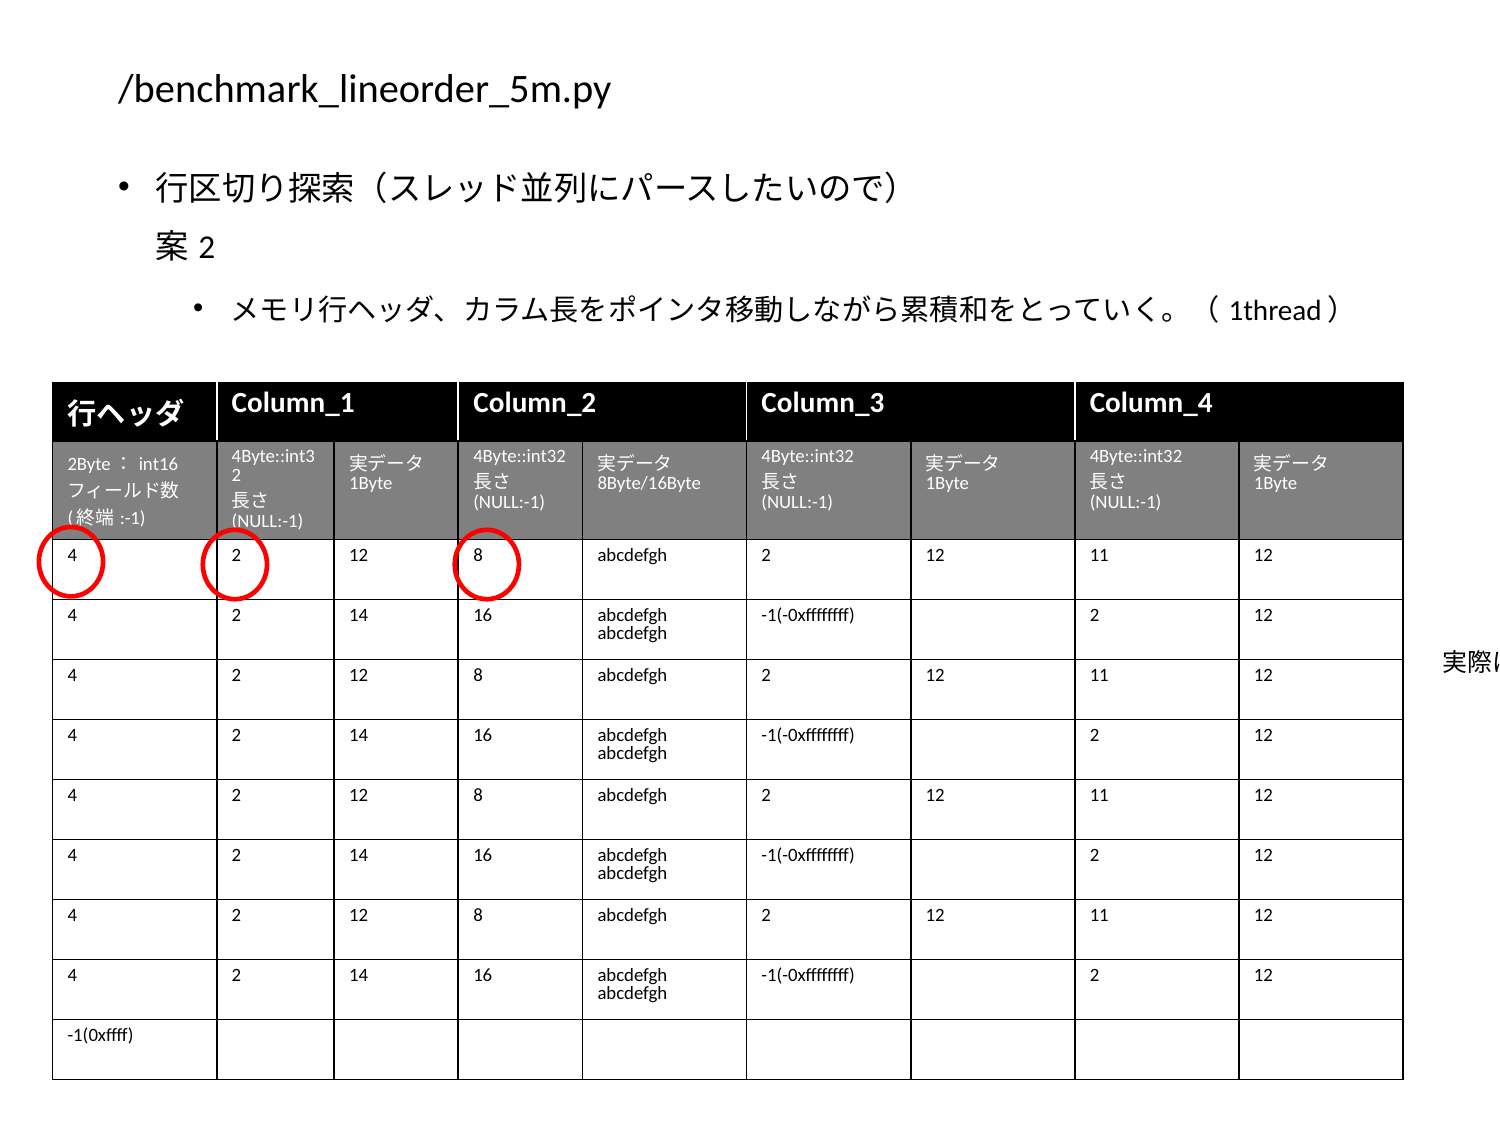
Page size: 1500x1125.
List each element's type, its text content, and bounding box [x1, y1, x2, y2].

table_cell 4 [53, 720, 216, 779]
table_cell abcdefgh [583, 900, 746, 959]
table_cell 11 [1076, 660, 1238, 719]
table_cell 8 [459, 900, 582, 959]
table_cell 2 [747, 900, 910, 959]
table_cell 4 [53, 780, 216, 839]
table_cell abcdefgh abcdefgh [583, 614, 746, 659]
table_cell [747, 1020, 910, 1079]
table_cell 14 [335, 720, 457, 779]
table_cell 実データ 1Byte [1397, 442, 1402, 539]
text_box [37, 525, 103, 598]
table_cell 4 [53, 840, 216, 899]
table_cell 12 [1240, 900, 1402, 959]
table_cell 4 [53, 660, 216, 719]
table_cell 11 [1076, 780, 1238, 839]
table_cell 12 [1397, 540, 1402, 599]
table_cell 2 [218, 780, 333, 839]
table_header 行ヘッダ [53, 384, 103, 440]
table_cell 12 [1240, 660, 1402, 719]
table_cell 12 [912, 900, 1074, 959]
table_cell 8 [459, 660, 582, 719]
table_cell [912, 720, 1074, 779]
table_cell abcdefgh [583, 660, 746, 719]
table_cell [1076, 1020, 1238, 1079]
table_cell 14 [335, 960, 457, 1019]
table_cell 12 [335, 900, 457, 959]
table_cell -1(0xffff) [53, 1020, 216, 1079]
table_cell 12 [1240, 780, 1402, 839]
table_cell 2 [1076, 960, 1238, 1019]
table_cell 12 [335, 780, 457, 839]
table_cell abcdefgh abcdefgh [583, 720, 746, 779]
table_cell 2 [218, 720, 333, 779]
table_cell [912, 1020, 1074, 1079]
table_cell [912, 960, 1074, 1019]
table_cell 4 [53, 600, 216, 659]
table_header Column_4 [1397, 384, 1402, 440]
table_cell [335, 1020, 457, 1079]
table_cell 12 [335, 660, 457, 719]
table_cell abcdefgh abcdefgh [583, 840, 746, 899]
table_cell 2 [1076, 840, 1238, 899]
table_cell 16 [459, 960, 582, 1019]
table_cell 4 [53, 960, 216, 1019]
table_cell [218, 1020, 333, 1079]
table_cell 2 [1076, 720, 1238, 779]
table_cell 2 [218, 900, 333, 959]
table_cell -1(-0xffffffff) [747, 960, 910, 1019]
table_cell 14 [335, 840, 457, 899]
table_cell 12 [912, 780, 1074, 839]
table_cell -1(-0xffffffff) [747, 840, 910, 899]
table_cell 4 [53, 576, 103, 599]
table_cell 8 [459, 780, 582, 839]
table_cell 16 [459, 614, 582, 659]
table_cell 16 [459, 840, 582, 899]
table_cell 2 [218, 614, 333, 659]
table_cell [459, 1020, 582, 1079]
table_cell 12 [912, 660, 1074, 719]
table_cell 2 [747, 780, 910, 839]
table_cell 2 [1076, 614, 1238, 659]
table_cell [1240, 1020, 1402, 1079]
table_cell [912, 614, 1074, 659]
table_cell 12 [1240, 600, 1402, 659]
table_cell -1(-0xffffffff) [747, 720, 910, 779]
table_cell abcdefgh abcdefgh [583, 960, 746, 1019]
table_cell 14 [335, 614, 457, 659]
table_cell -1(-0xffffffff) [747, 614, 910, 659]
table_cell 2 [218, 960, 333, 1019]
table_cell 2Byte：int16 フィールド数 (終端:-1) [53, 442, 103, 539]
table_cell 2 [218, 660, 333, 719]
table_cell abcdefgh [583, 780, 746, 839]
table_cell [912, 840, 1074, 899]
table_cell 16 [459, 720, 582, 779]
table_cell 4 [53, 900, 216, 959]
table_cell [583, 1020, 746, 1079]
text_box 実際はByte表現 [1427, 639, 1500, 685]
table_cell 12 [1240, 840, 1402, 899]
table_cell 12 [1240, 960, 1402, 1019]
list 行区切り探索（スレッド並列にパースしたいので） 案2 メモリ行ヘッダ、カラム長をポインタ移動しながら累積和をとっていく。（1thread） [103, 144, 1397, 614]
table_cell 2 [218, 840, 333, 899]
table_cell 11 [1076, 900, 1238, 959]
title /benchmark_lineorder_5m.py [103, 59, 1397, 119]
table_cell 12 [1240, 720, 1402, 779]
table_cell 2 [747, 660, 910, 719]
